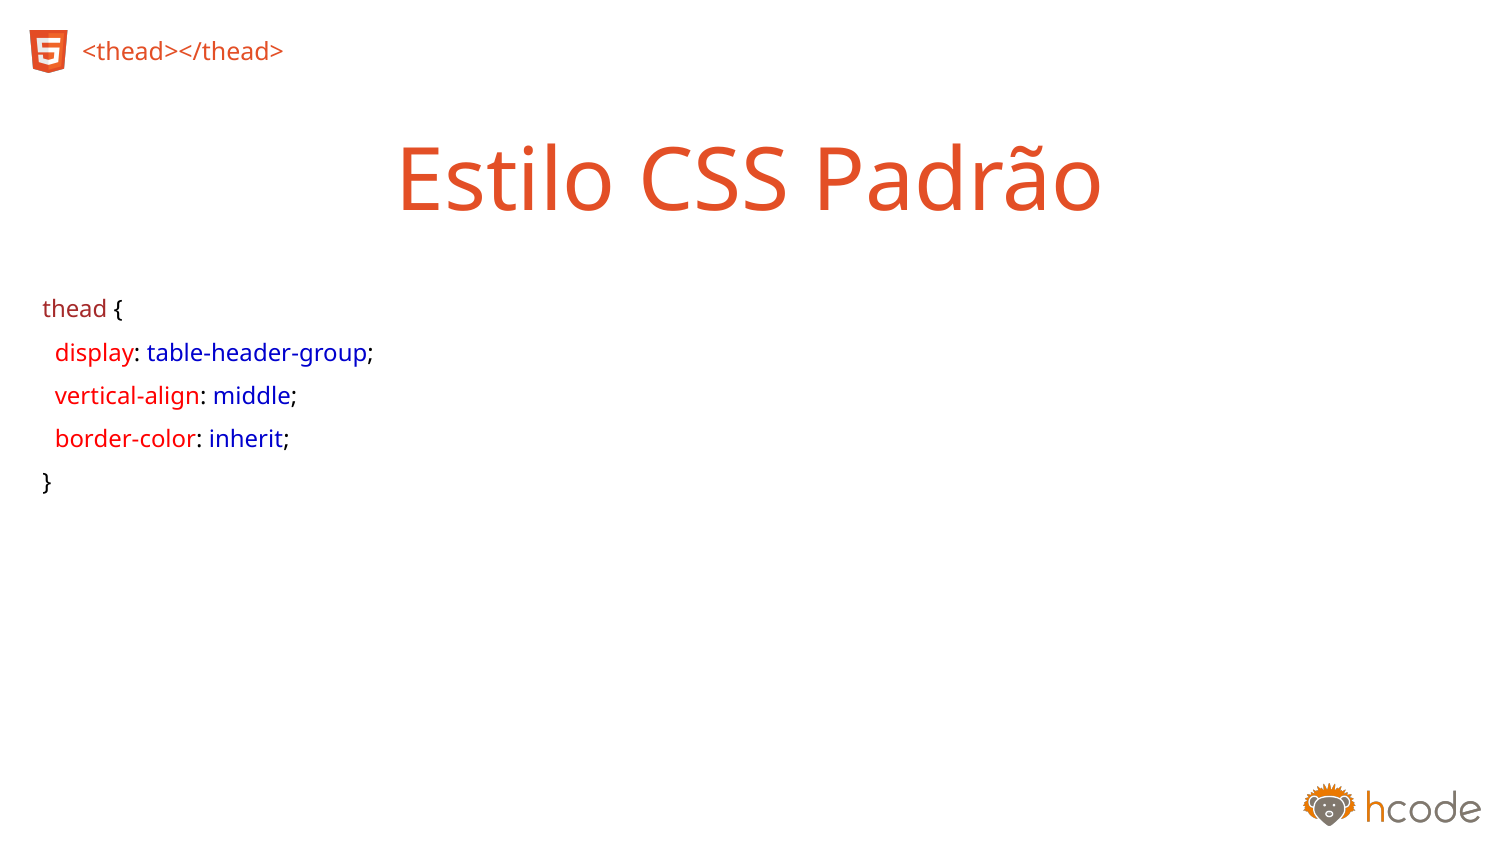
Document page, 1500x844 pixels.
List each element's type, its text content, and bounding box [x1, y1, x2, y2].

picture [27, 30, 70, 73]
text_box <thead></thead> [67, 20, 1445, 84]
text_box thead { display: table-header-group; vertical-align: middle; border-color: inherit; } [27, 264, 1471, 755]
picture [1303, 783, 1482, 827]
text_box Estilo CSS Padrão [107, 108, 1393, 237]
